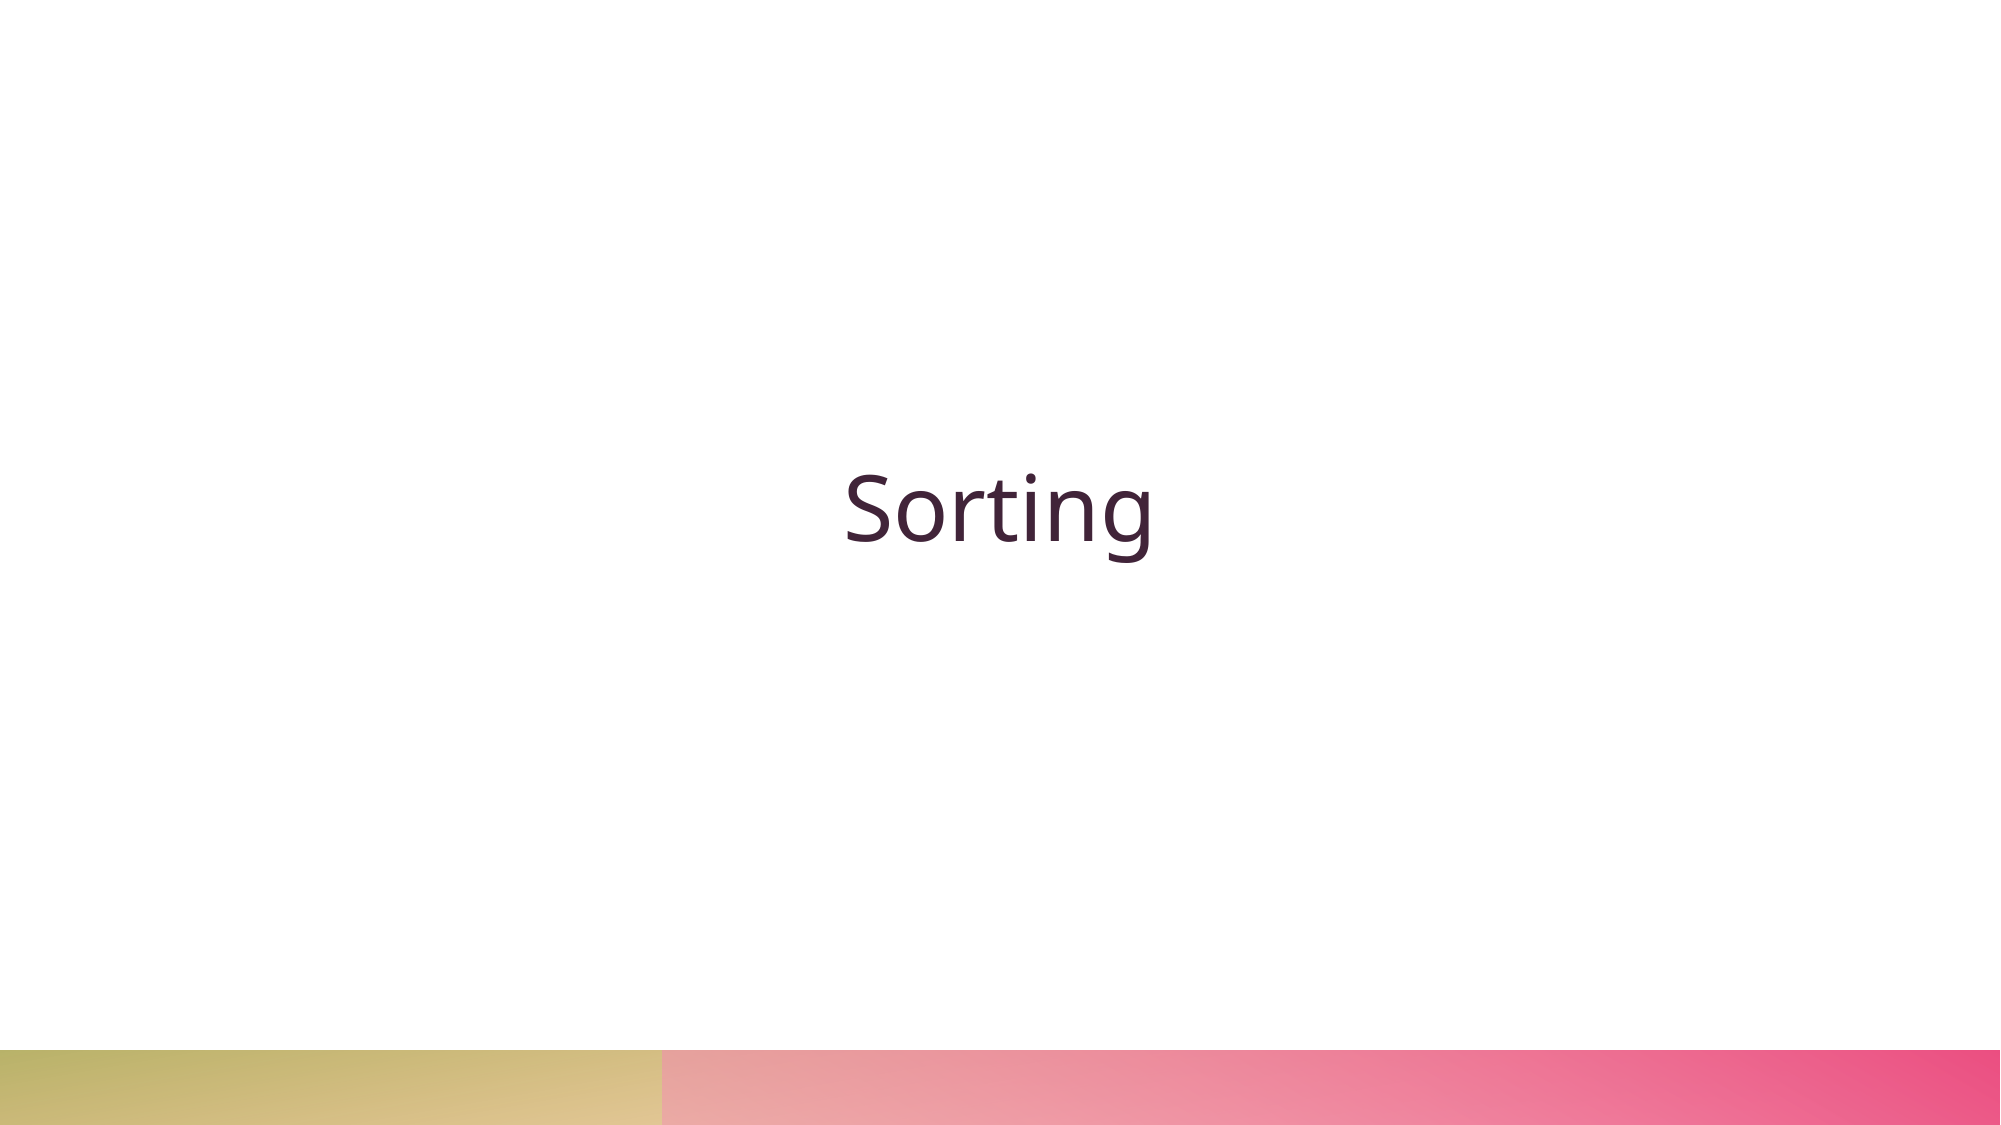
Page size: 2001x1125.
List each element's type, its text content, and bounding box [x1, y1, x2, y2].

text_box Sorting [362, 441, 1638, 683]
